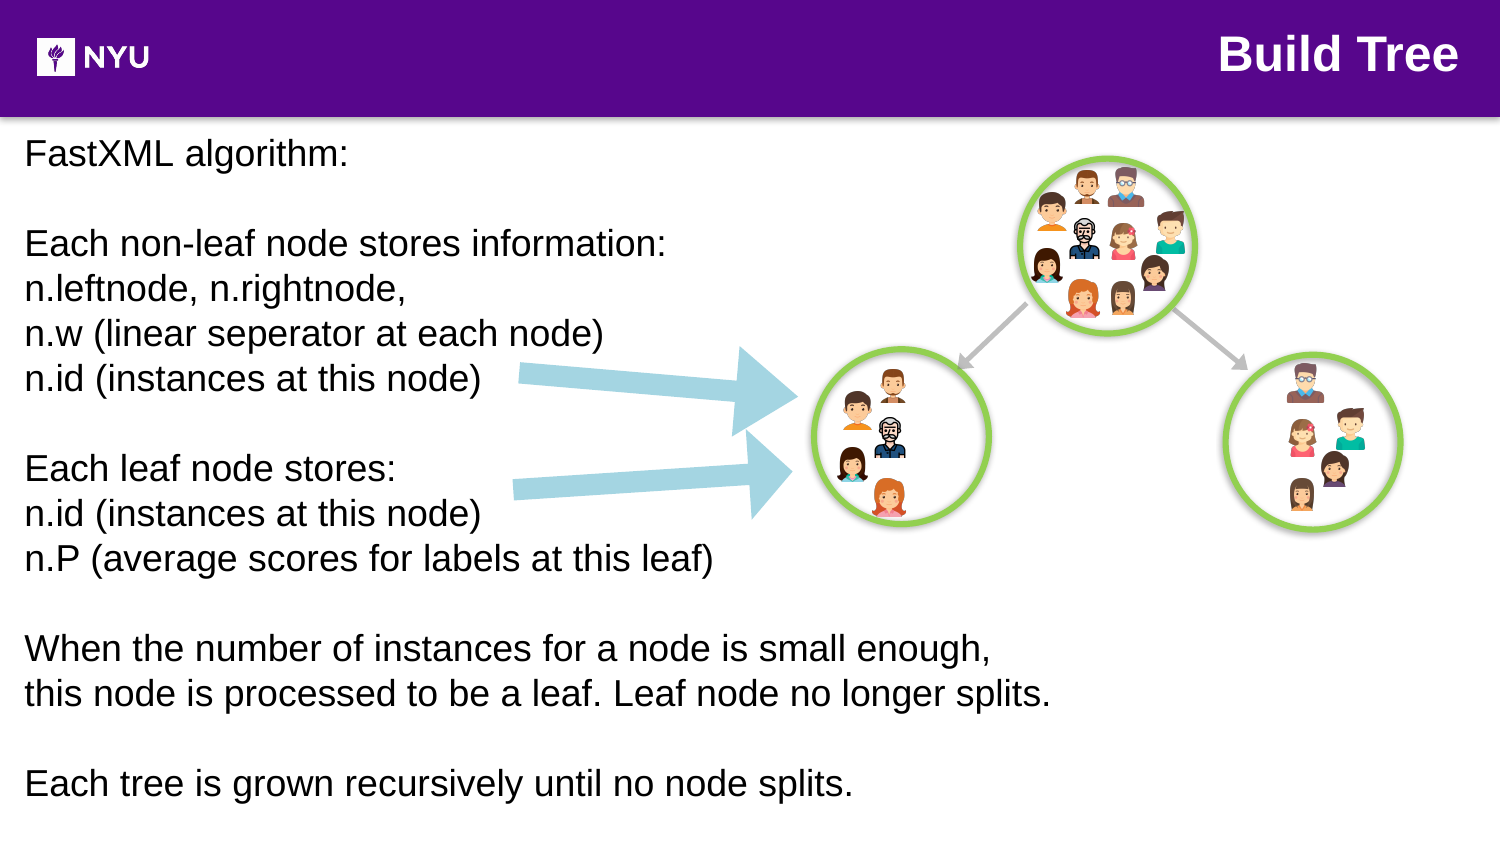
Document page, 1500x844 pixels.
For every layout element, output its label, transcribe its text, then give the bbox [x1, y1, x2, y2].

text_box [1221, 350, 1405, 534]
picture [1106, 167, 1146, 208]
picture [1284, 407, 1372, 512]
text_box [512, 429, 793, 520]
text_box [957, 301, 1029, 370]
picture [37, 38, 149, 76]
text_box [1035, 154, 1193, 212]
text_box [1027, 223, 1199, 338]
text_box [518, 346, 799, 437]
picture [834, 368, 911, 518]
text_box Build Tree [1148, 21, 1460, 91]
text_box [1171, 307, 1248, 370]
picture [1285, 363, 1326, 404]
text_box FastXML algorithm: Each non-leaf node stores information: n.leftnode, n.rightnode, n.w (linear seperator at each node) n.id (instances at this node) Each leaf node stores: n.id (instances at this node) n.P (average scores for labels at this leaf) When the number of instances for a node is small enough, this node is processed to be a leaf. Leaf node no longer splits. Each tree is grown recursively until no node splits. [9, 121, 1500, 812]
text_box [1016, 203, 1027, 283]
picture [1029, 169, 1192, 319]
text_box [810, 345, 993, 528]
